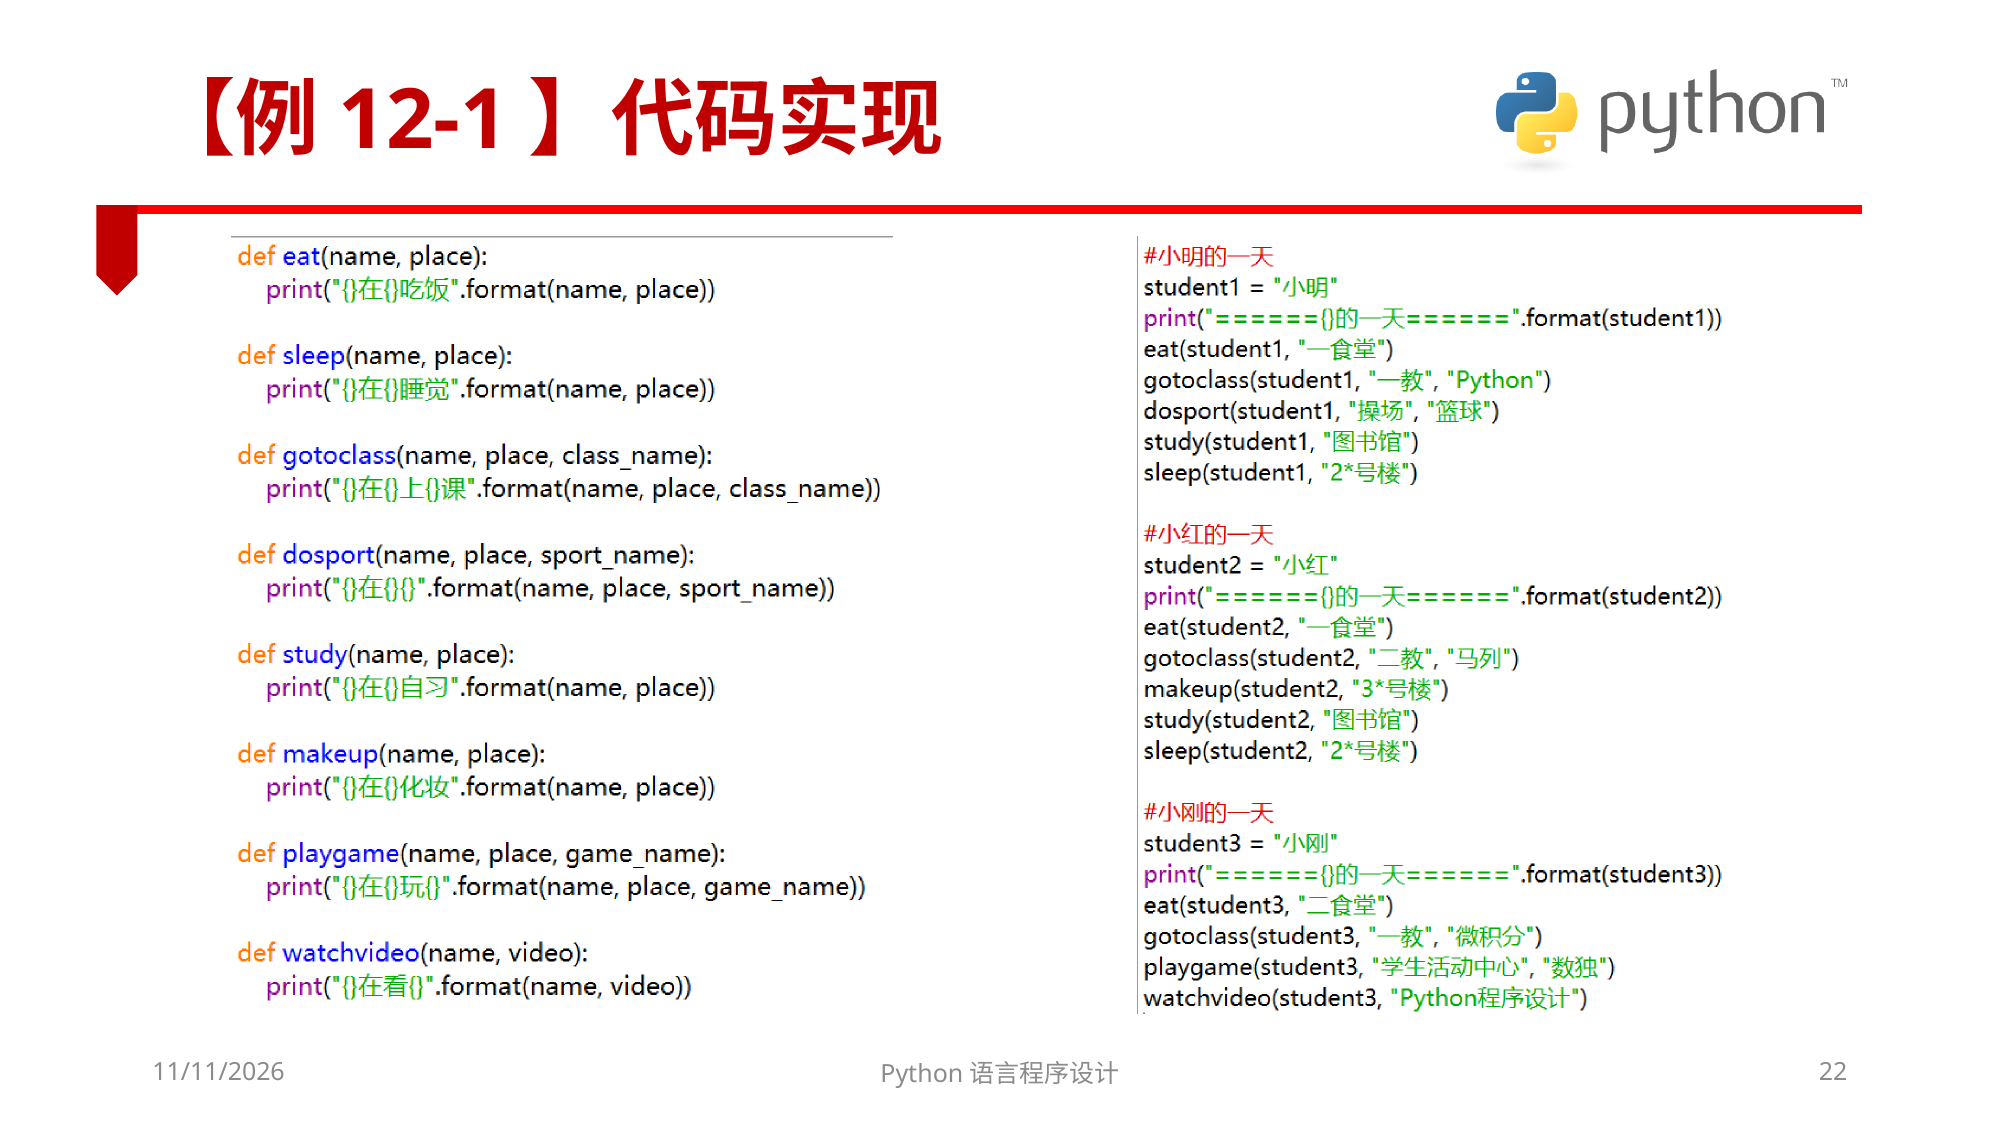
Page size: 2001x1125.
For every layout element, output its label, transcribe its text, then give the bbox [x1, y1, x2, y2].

slide_number 22 [1412, 1042, 1863, 1103]
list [1137, 236, 1737, 1014]
footer Python语言程序设计 [662, 1042, 1338, 1103]
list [231, 236, 893, 1014]
title 【例12-1】代码实现 [137, 53, 1469, 191]
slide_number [137, 1042, 588, 1103]
picture [1437, 47, 1881, 197]
